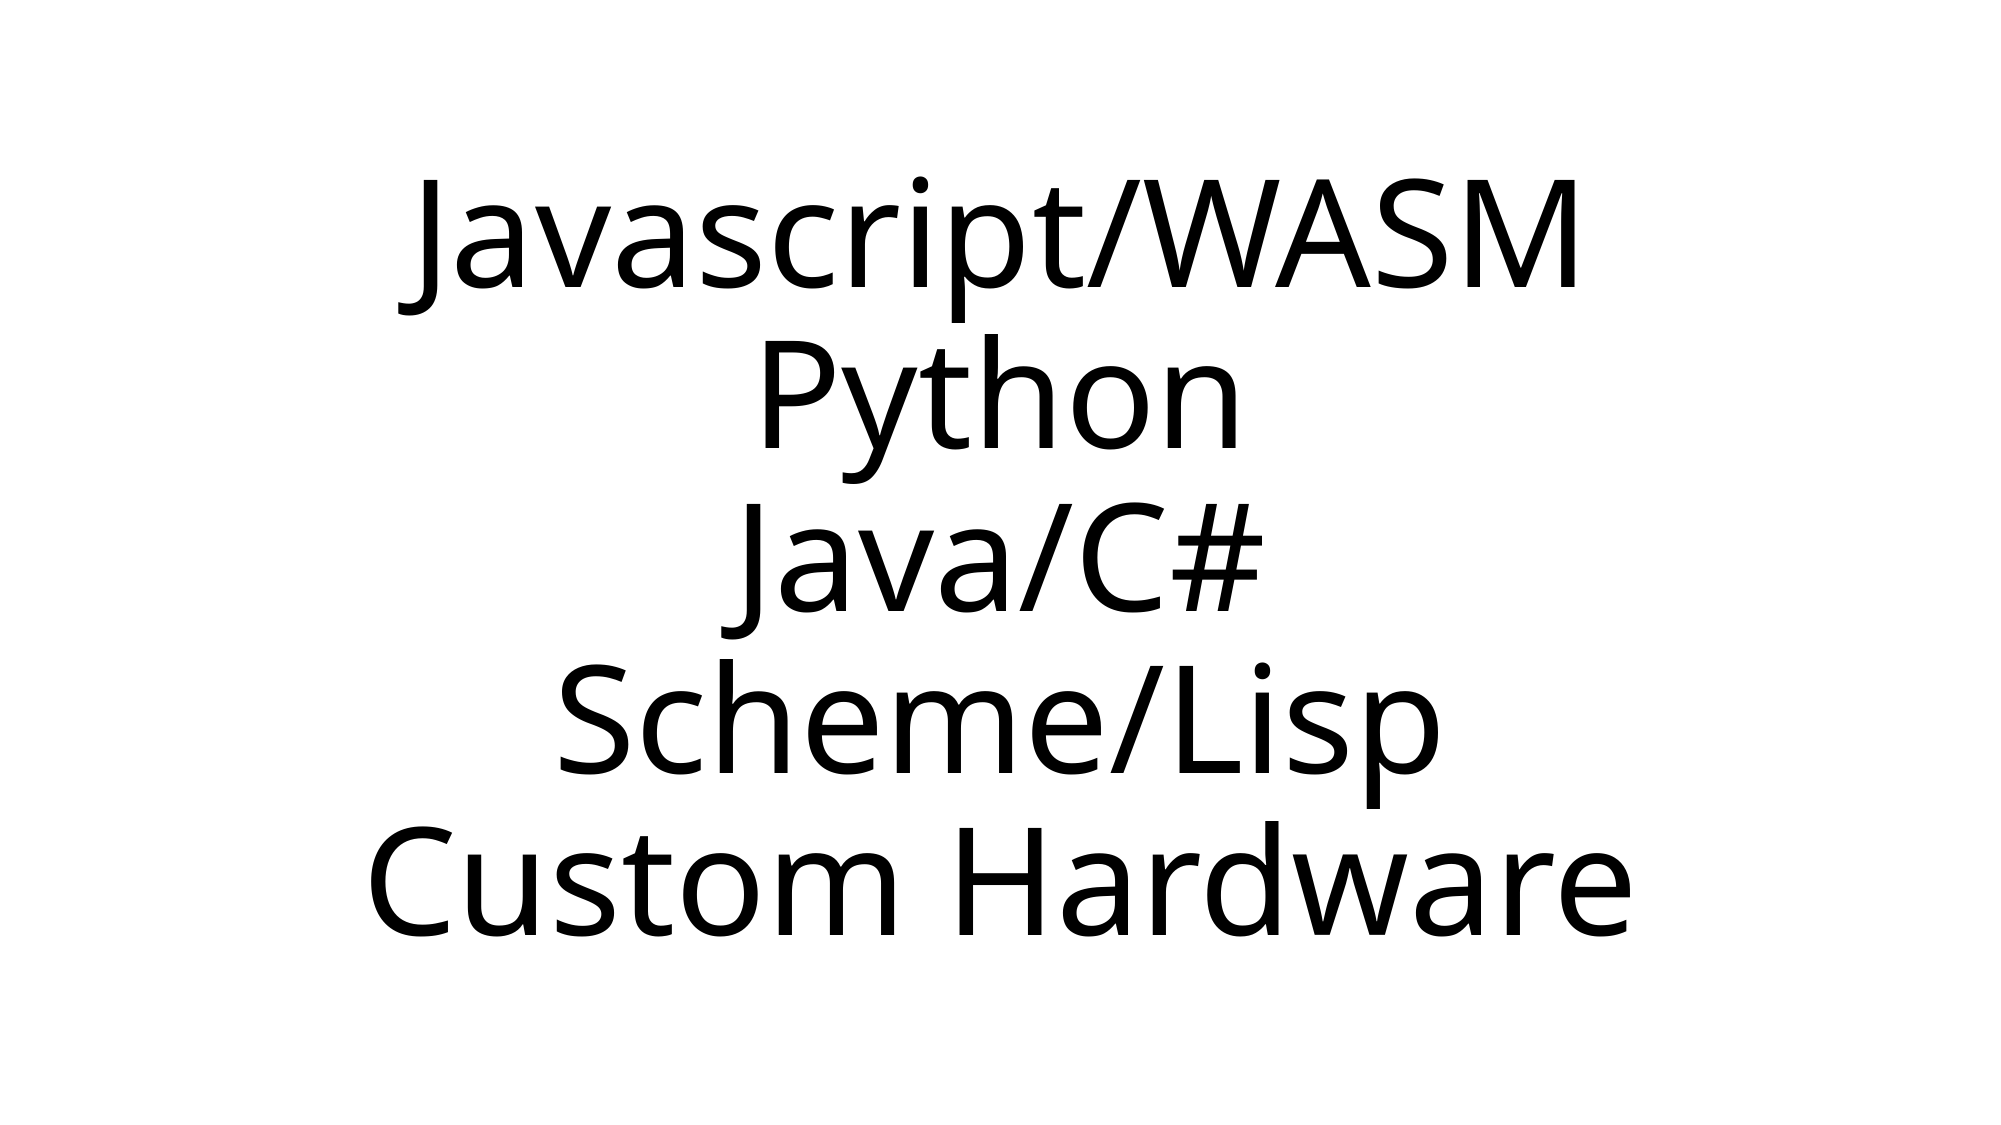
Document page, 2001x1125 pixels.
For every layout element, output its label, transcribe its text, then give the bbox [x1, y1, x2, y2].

list Javascript/WASM Python Java/C# Scheme/Lisp Custom Hardware [0, 0, 2000, 1125]
